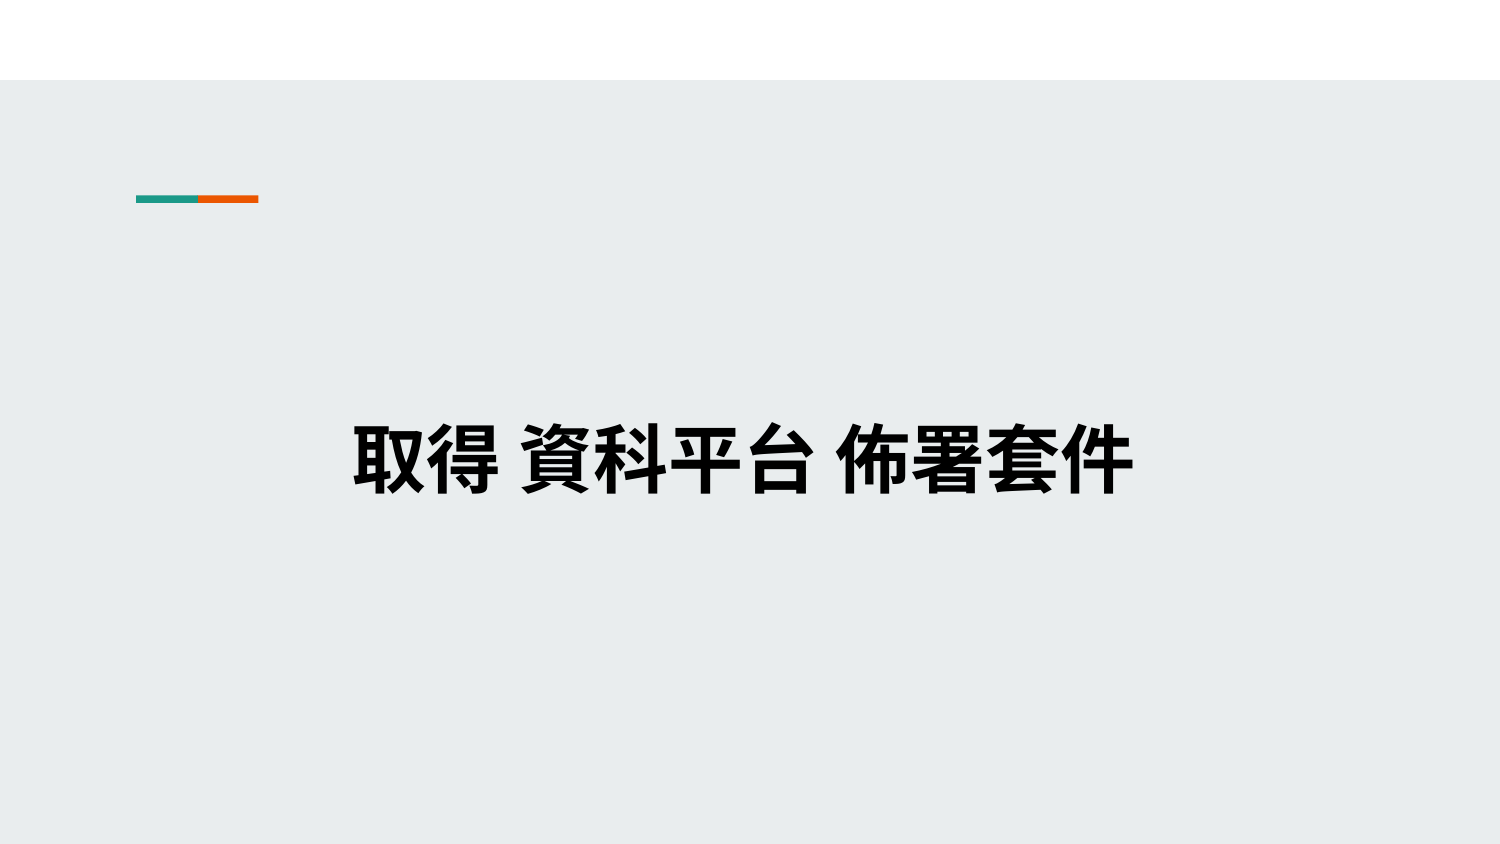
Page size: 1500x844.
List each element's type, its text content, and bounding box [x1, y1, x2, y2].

text_box 取得 資科平台 佈署套件 [344, 405, 1196, 511]
